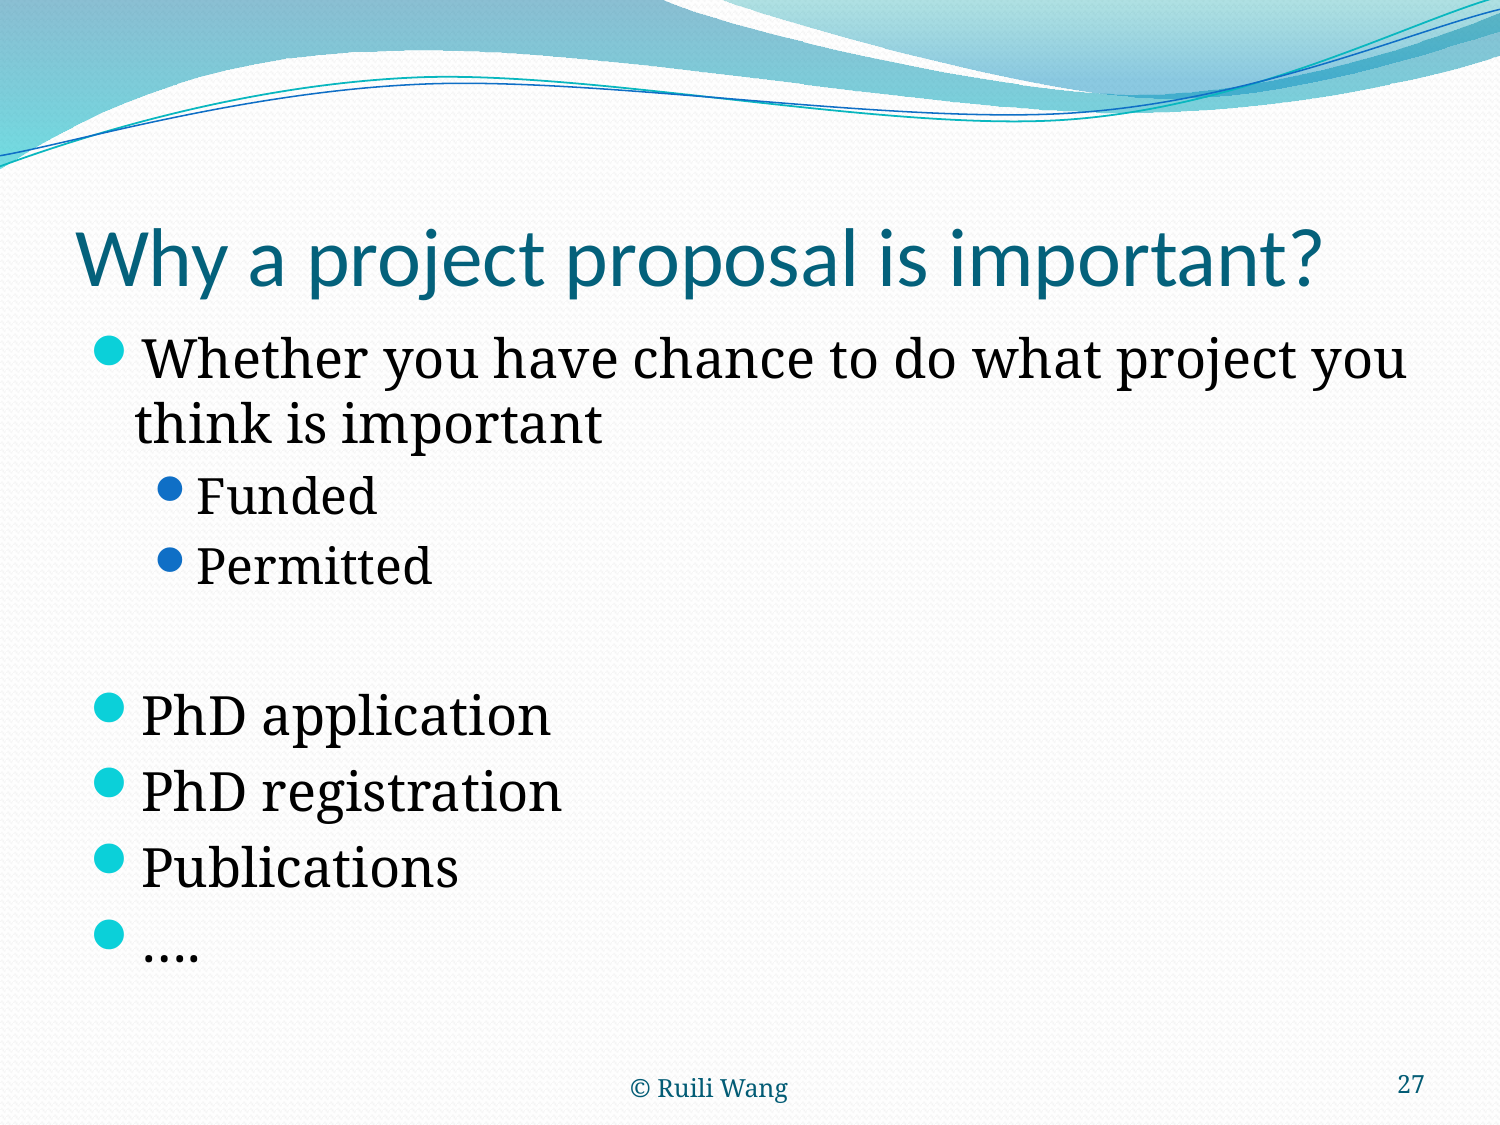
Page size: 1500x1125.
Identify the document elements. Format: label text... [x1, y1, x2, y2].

title Why a project proposal is important? [75, 115, 1425, 303]
footer © Ruili Wang [437, 1042, 988, 1103]
slide_number 27 [1299, 1042, 1425, 1103]
list Whether you have chance to do what project you think is important Funded Permitted PhD application PhD registration Publications …. [75, 317, 1425, 1038]
